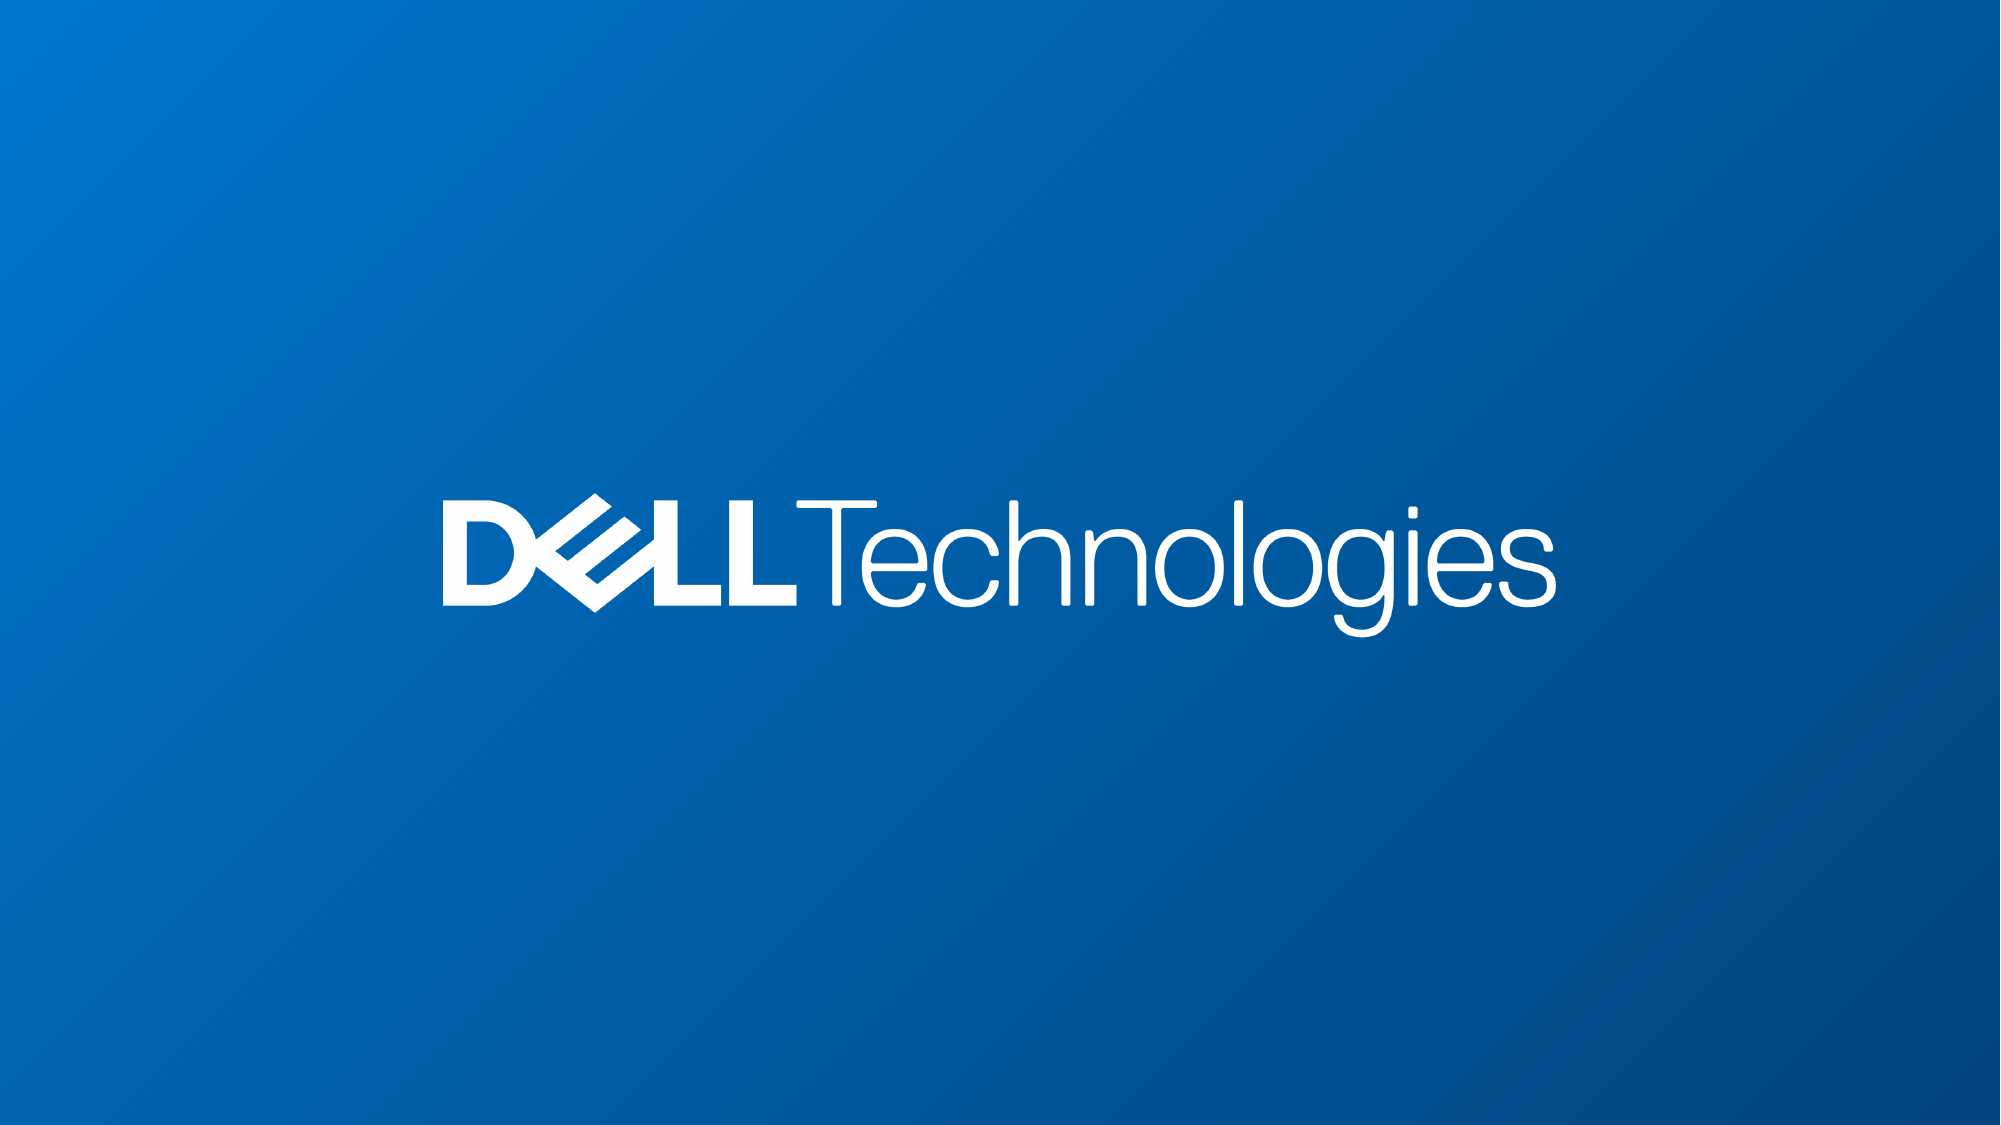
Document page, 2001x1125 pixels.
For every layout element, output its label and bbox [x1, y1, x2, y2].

picture [443, 492, 1558, 638]
